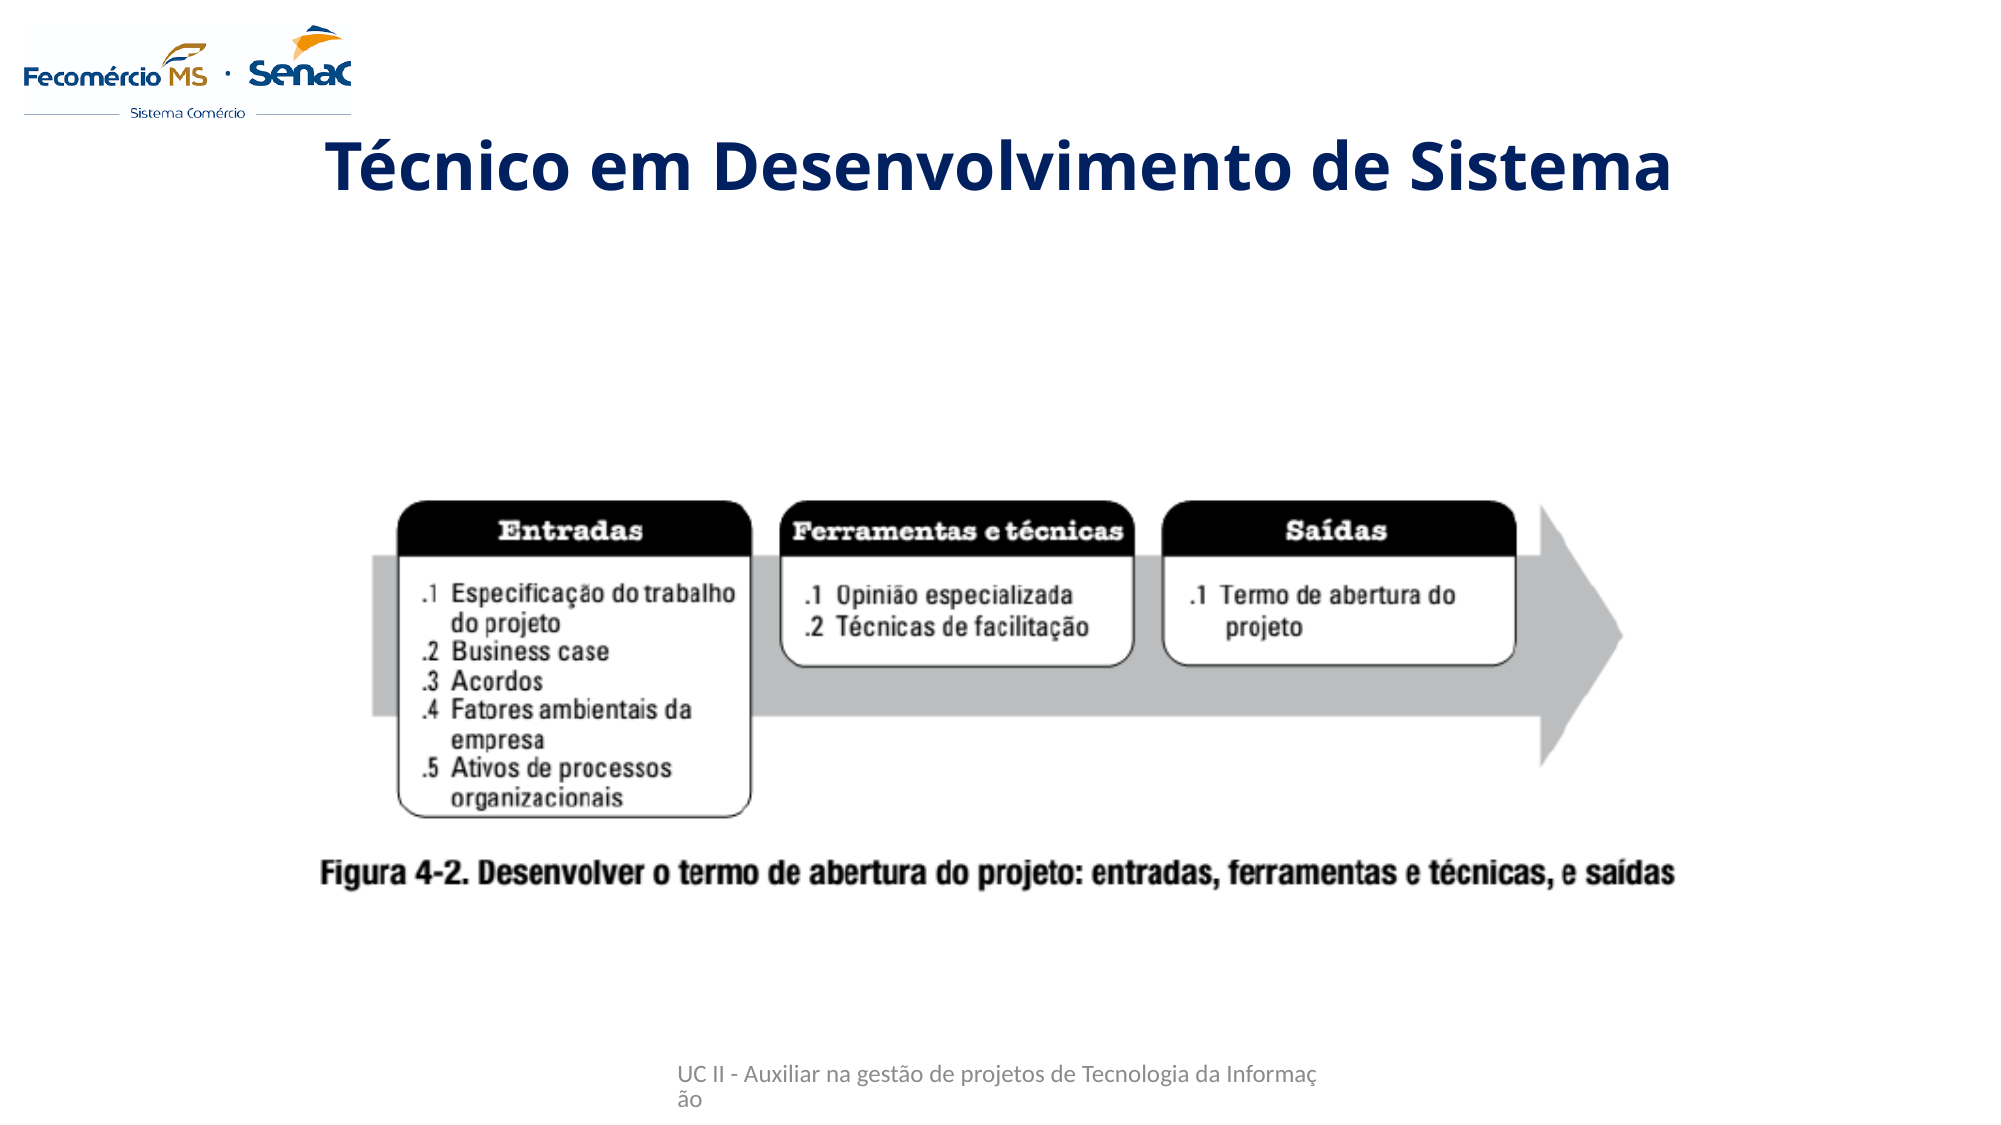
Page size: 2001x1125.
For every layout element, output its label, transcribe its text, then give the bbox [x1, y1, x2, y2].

picture [24, 25, 351, 118]
title Técnico em Desenvolvimento de Sistema [137, 59, 1863, 278]
footer UC II - Auxiliar na gestão de projetos de Tecnologia da Informação [662, 1042, 1338, 1103]
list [276, 277, 1724, 990]
